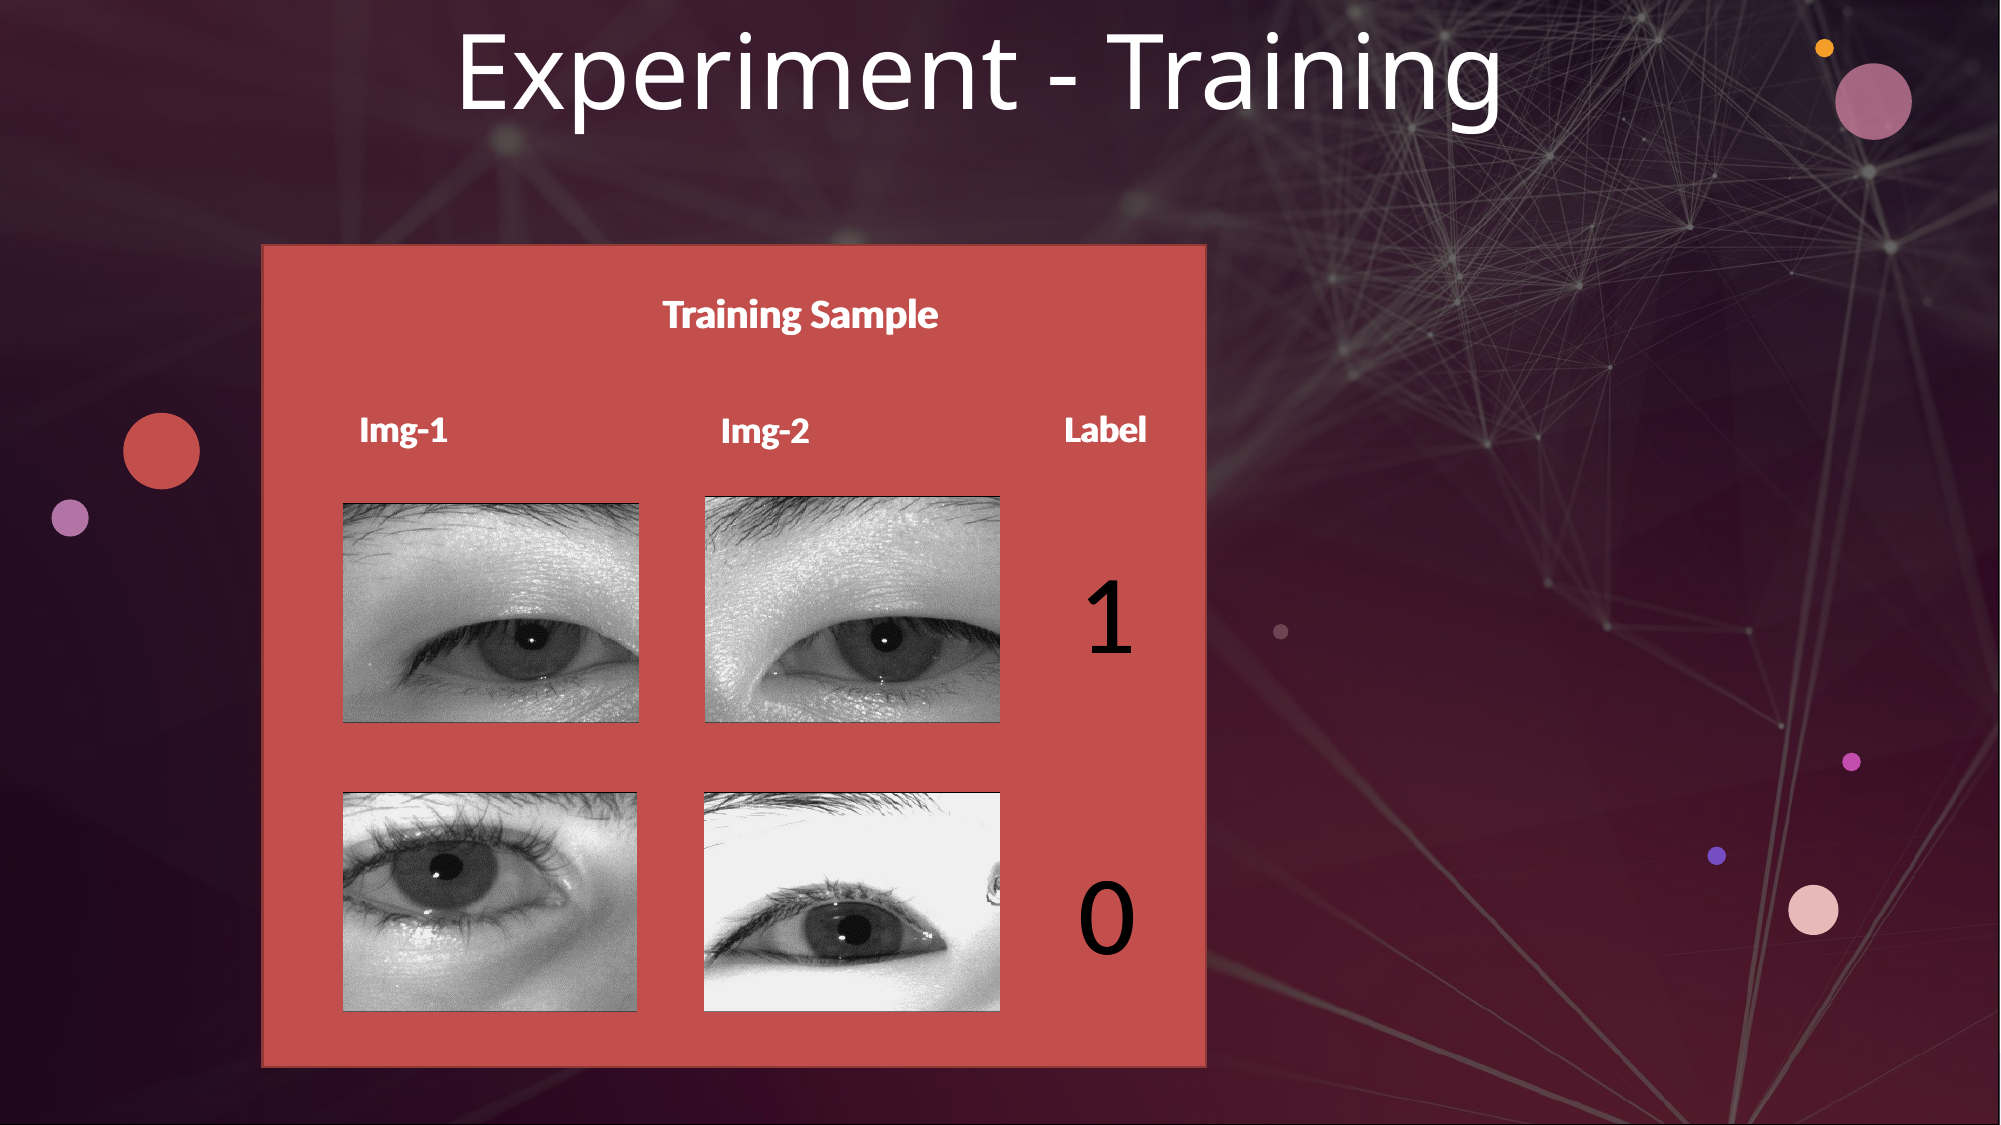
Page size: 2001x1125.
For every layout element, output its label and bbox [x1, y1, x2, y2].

picture [0, 0, 1998, 1124]
text_box [51, 38, 1912, 936]
